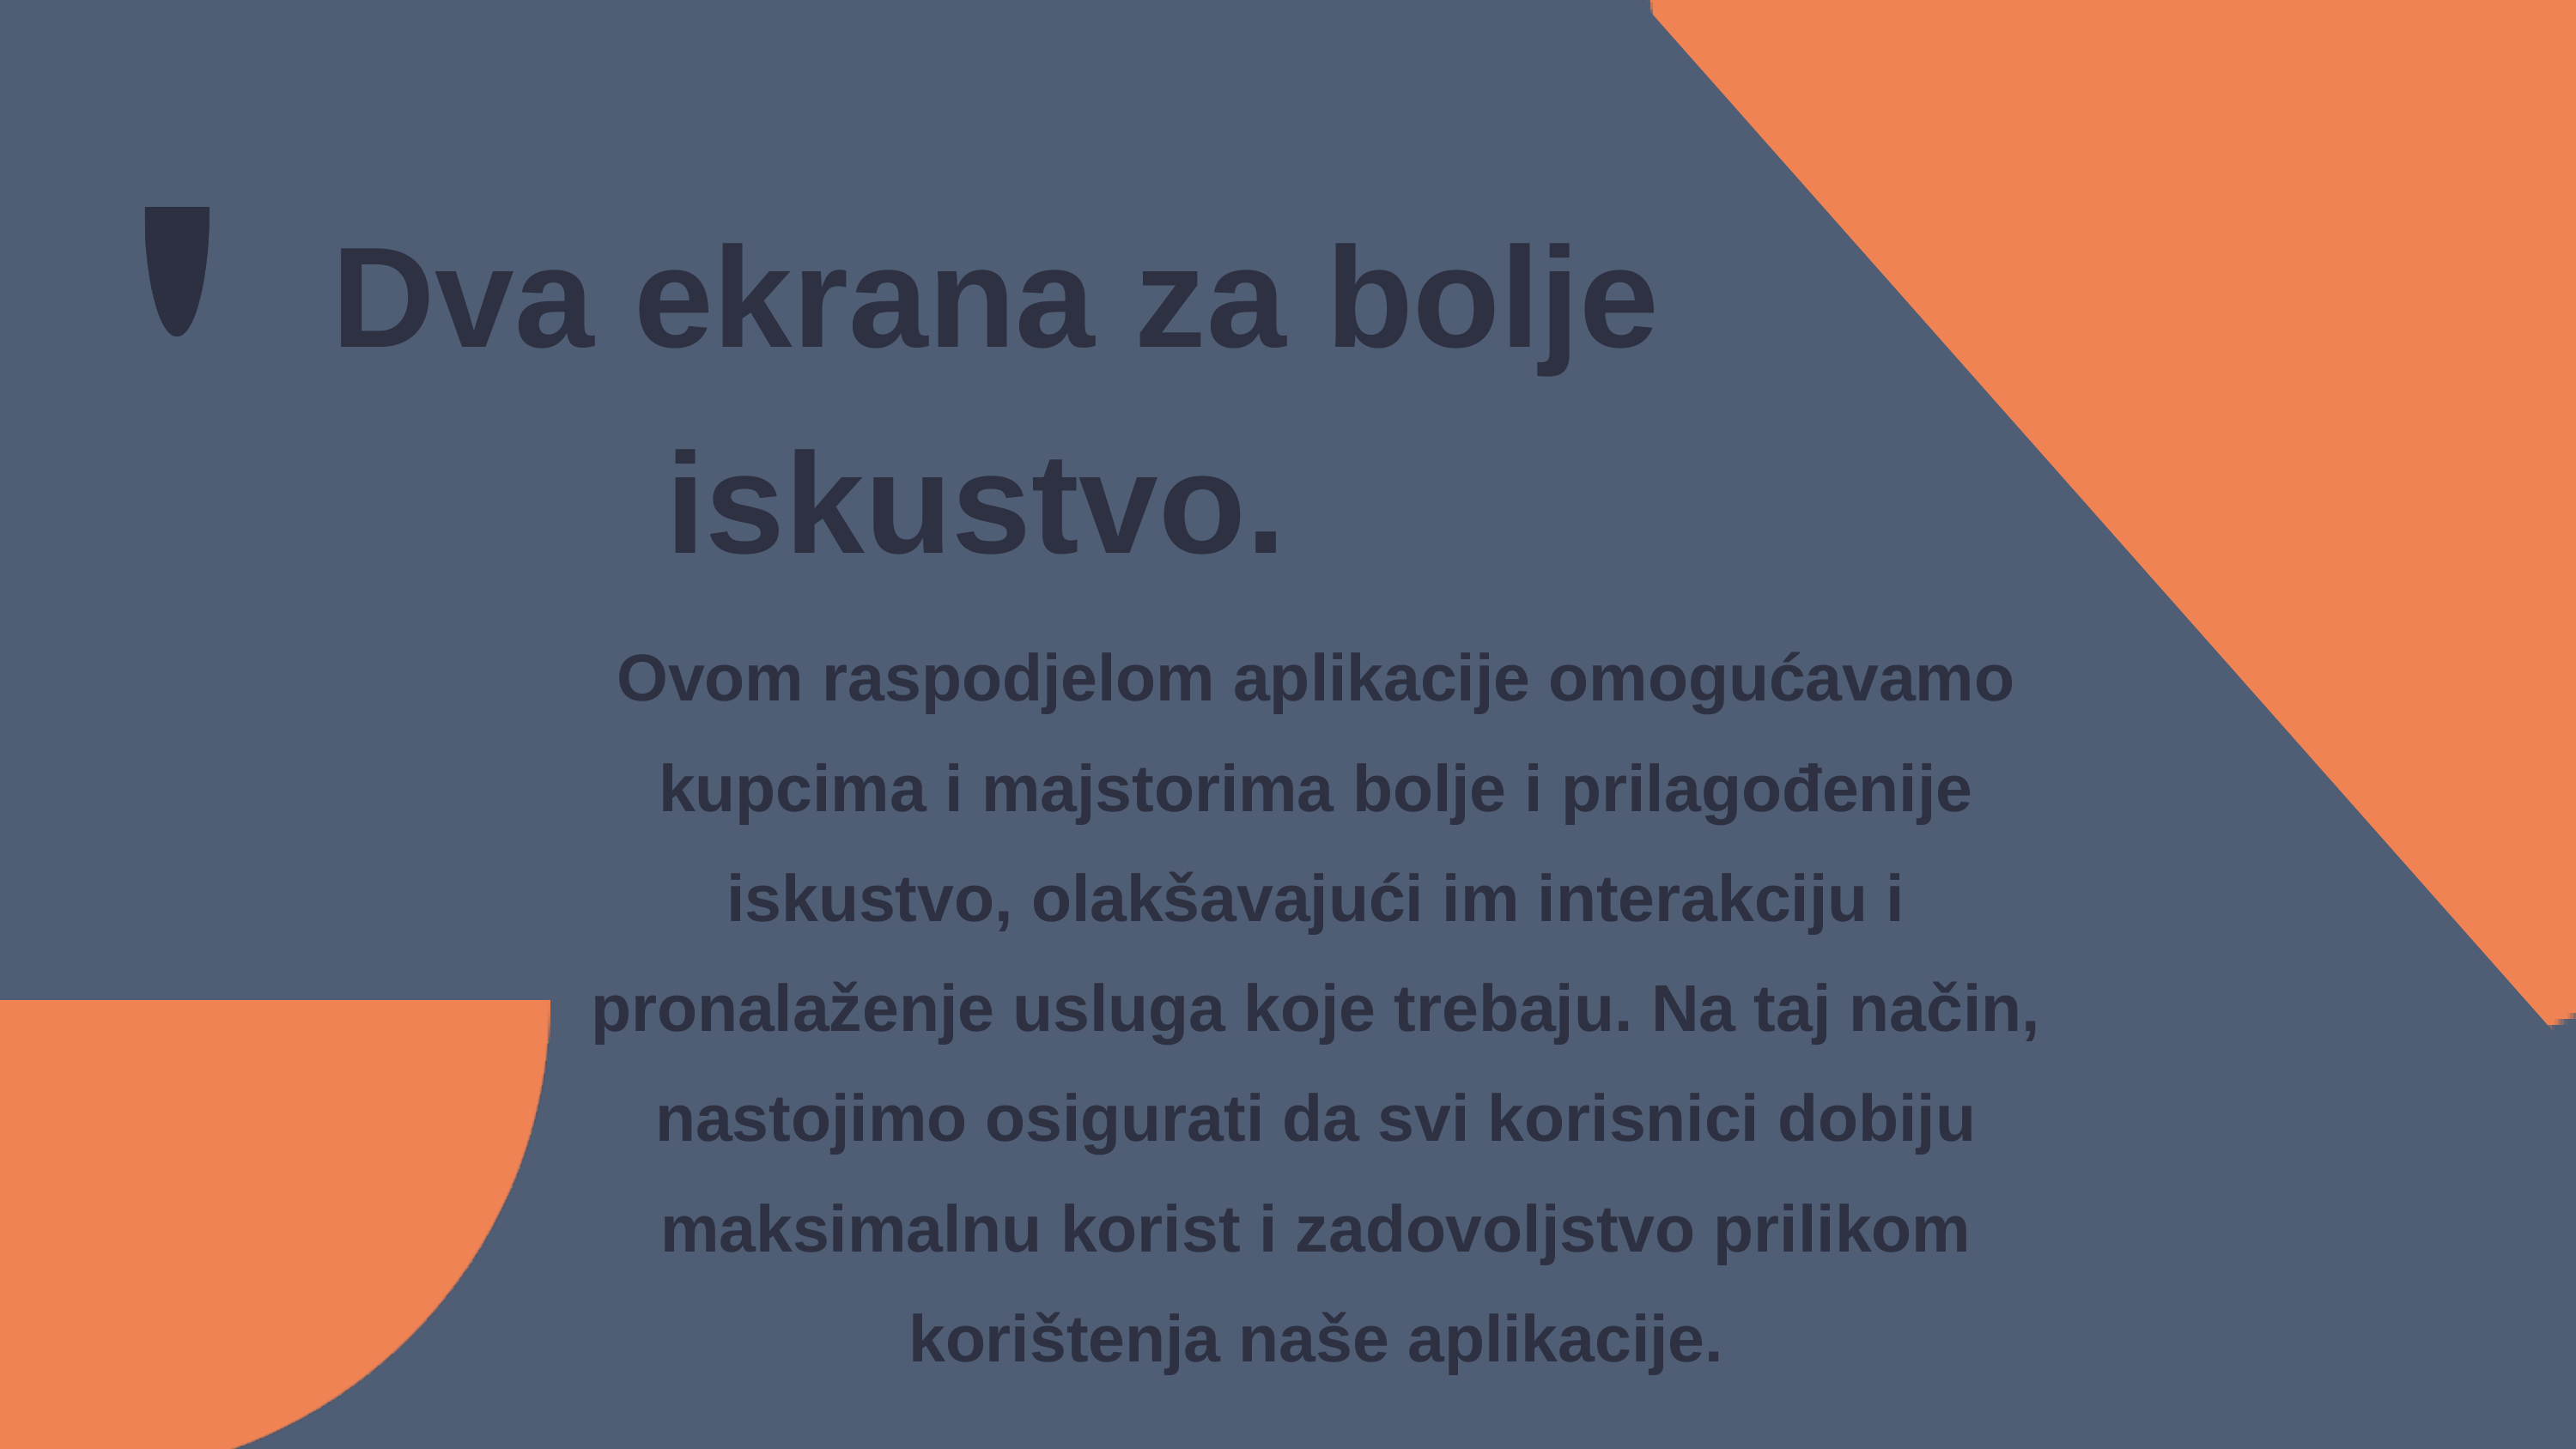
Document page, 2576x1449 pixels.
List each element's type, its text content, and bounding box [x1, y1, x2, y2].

text_box Ovom raspodjelom aplikacije omogućavamo kupcima i majstorima bolje i prilagođenije iskustvo, olakšavajući im interakciju i pronalaženje usluga koje trebaju. Na taj način, nastojimo osigurati da svi korisnici dobiju maksimalnu korist i zadovoljstvo prilikom korištenja naše aplikacije. [550, 603, 2083, 1375]
text_box [144, 207, 210, 336]
text_box [1639, 0, 2576, 1058]
text_box [0, 1000, 550, 1449]
text_box Dva ekrana za bolje iskustvo. [270, 170, 1722, 583]
